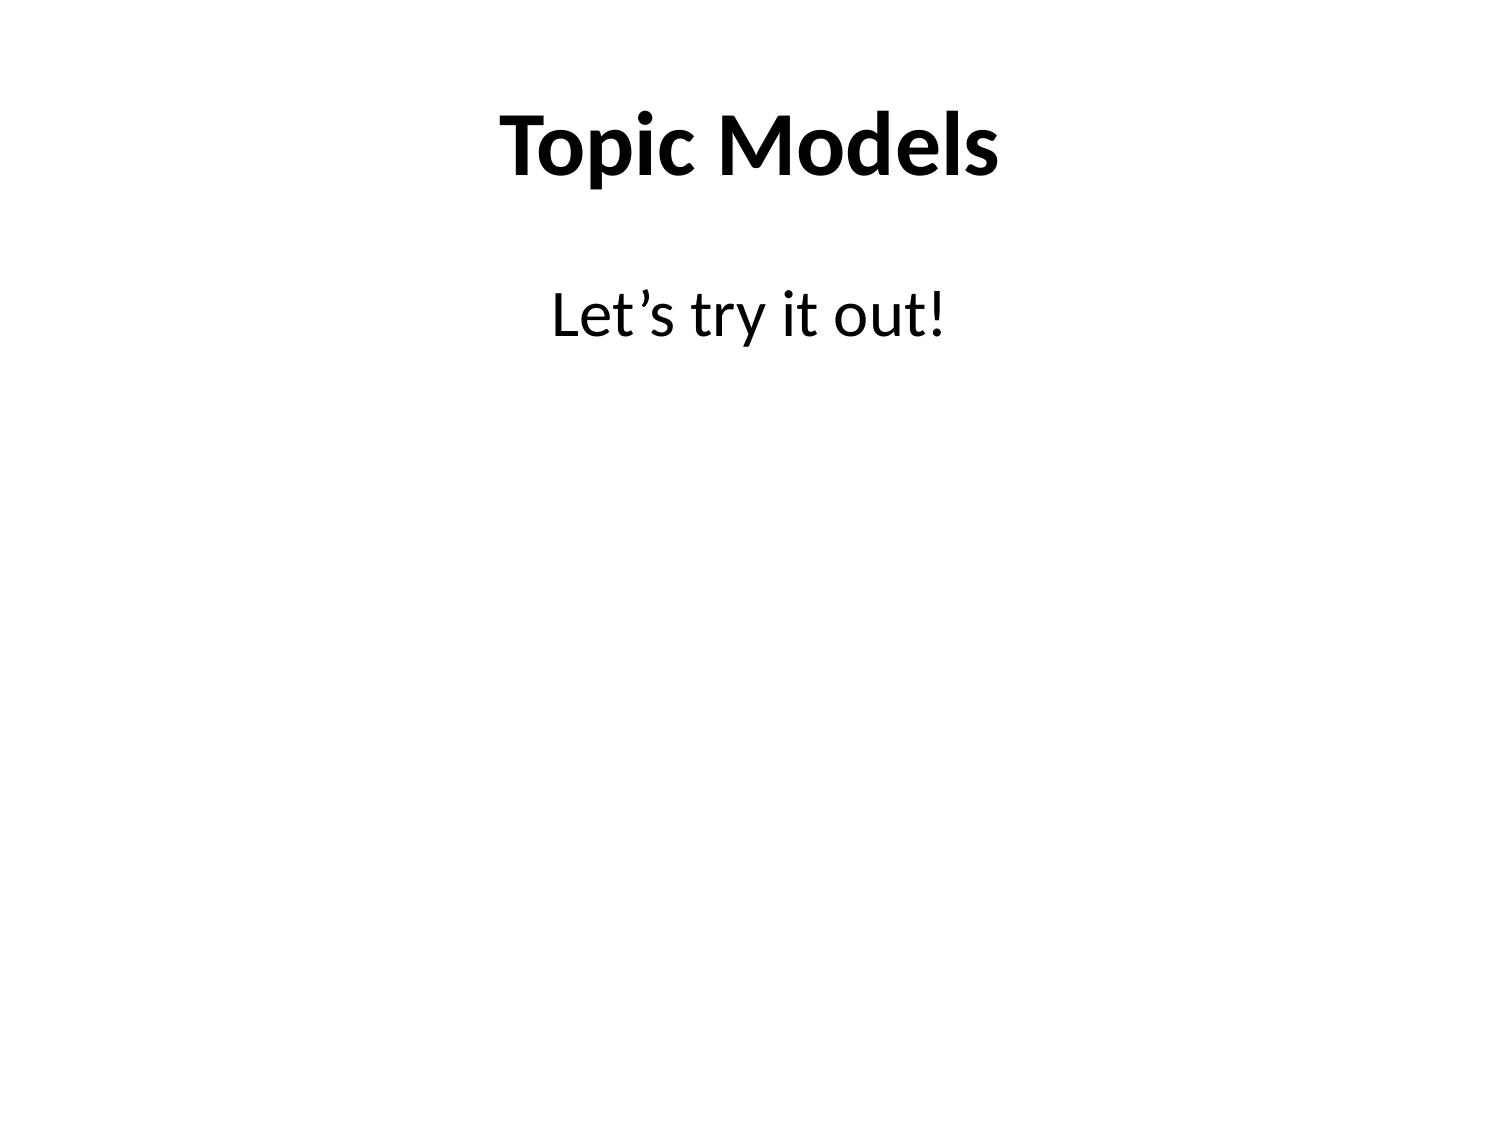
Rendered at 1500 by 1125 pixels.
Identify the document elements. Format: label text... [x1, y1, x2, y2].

title Topic Models [75, 45, 1425, 233]
list Let’s try it out! [75, 262, 1425, 1005]
